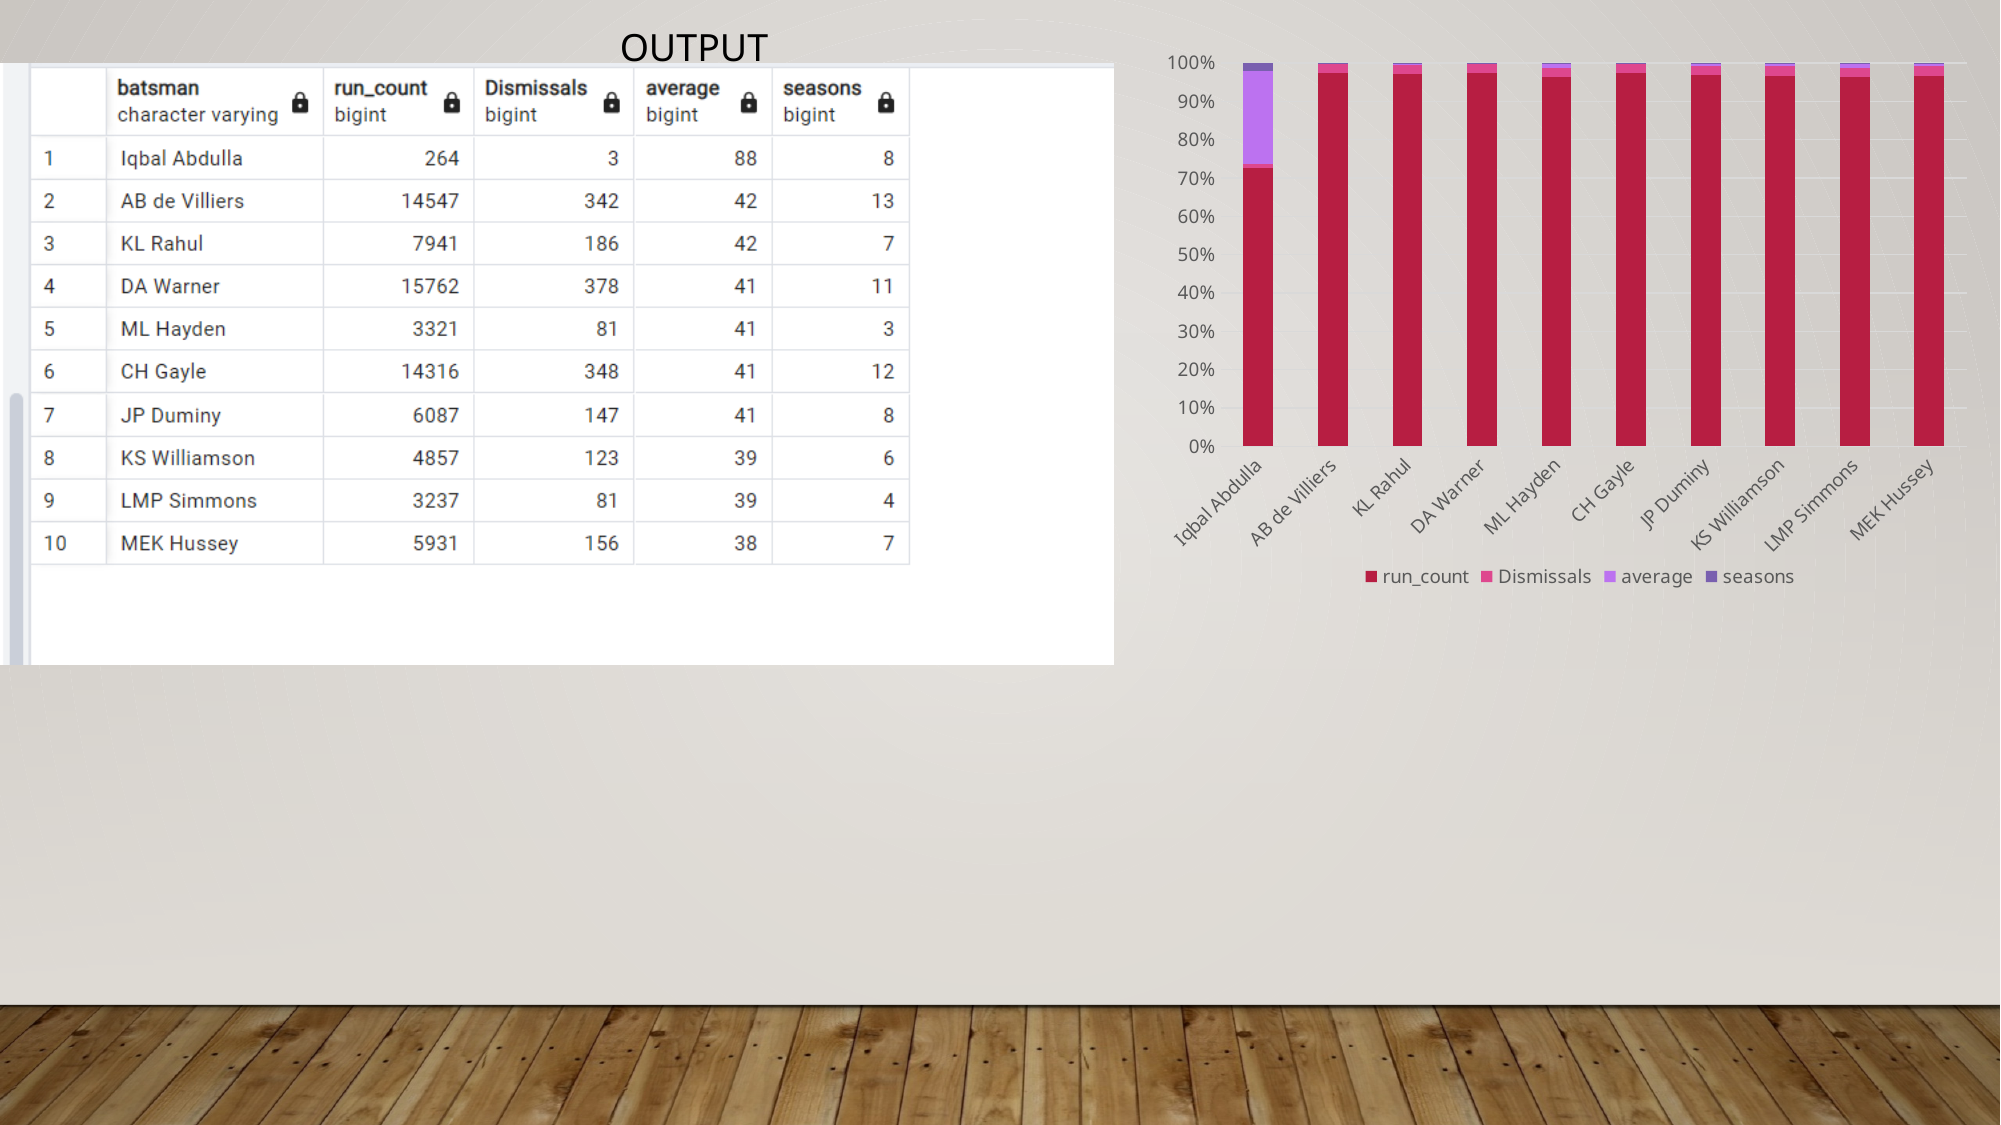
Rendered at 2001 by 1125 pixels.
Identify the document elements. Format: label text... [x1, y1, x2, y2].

text_box OUTPUT [41, 16, 1348, 77]
picture [0, 63, 1115, 666]
chart [1160, 23, 2000, 597]
picture [0, 1005, 2000, 1125]
